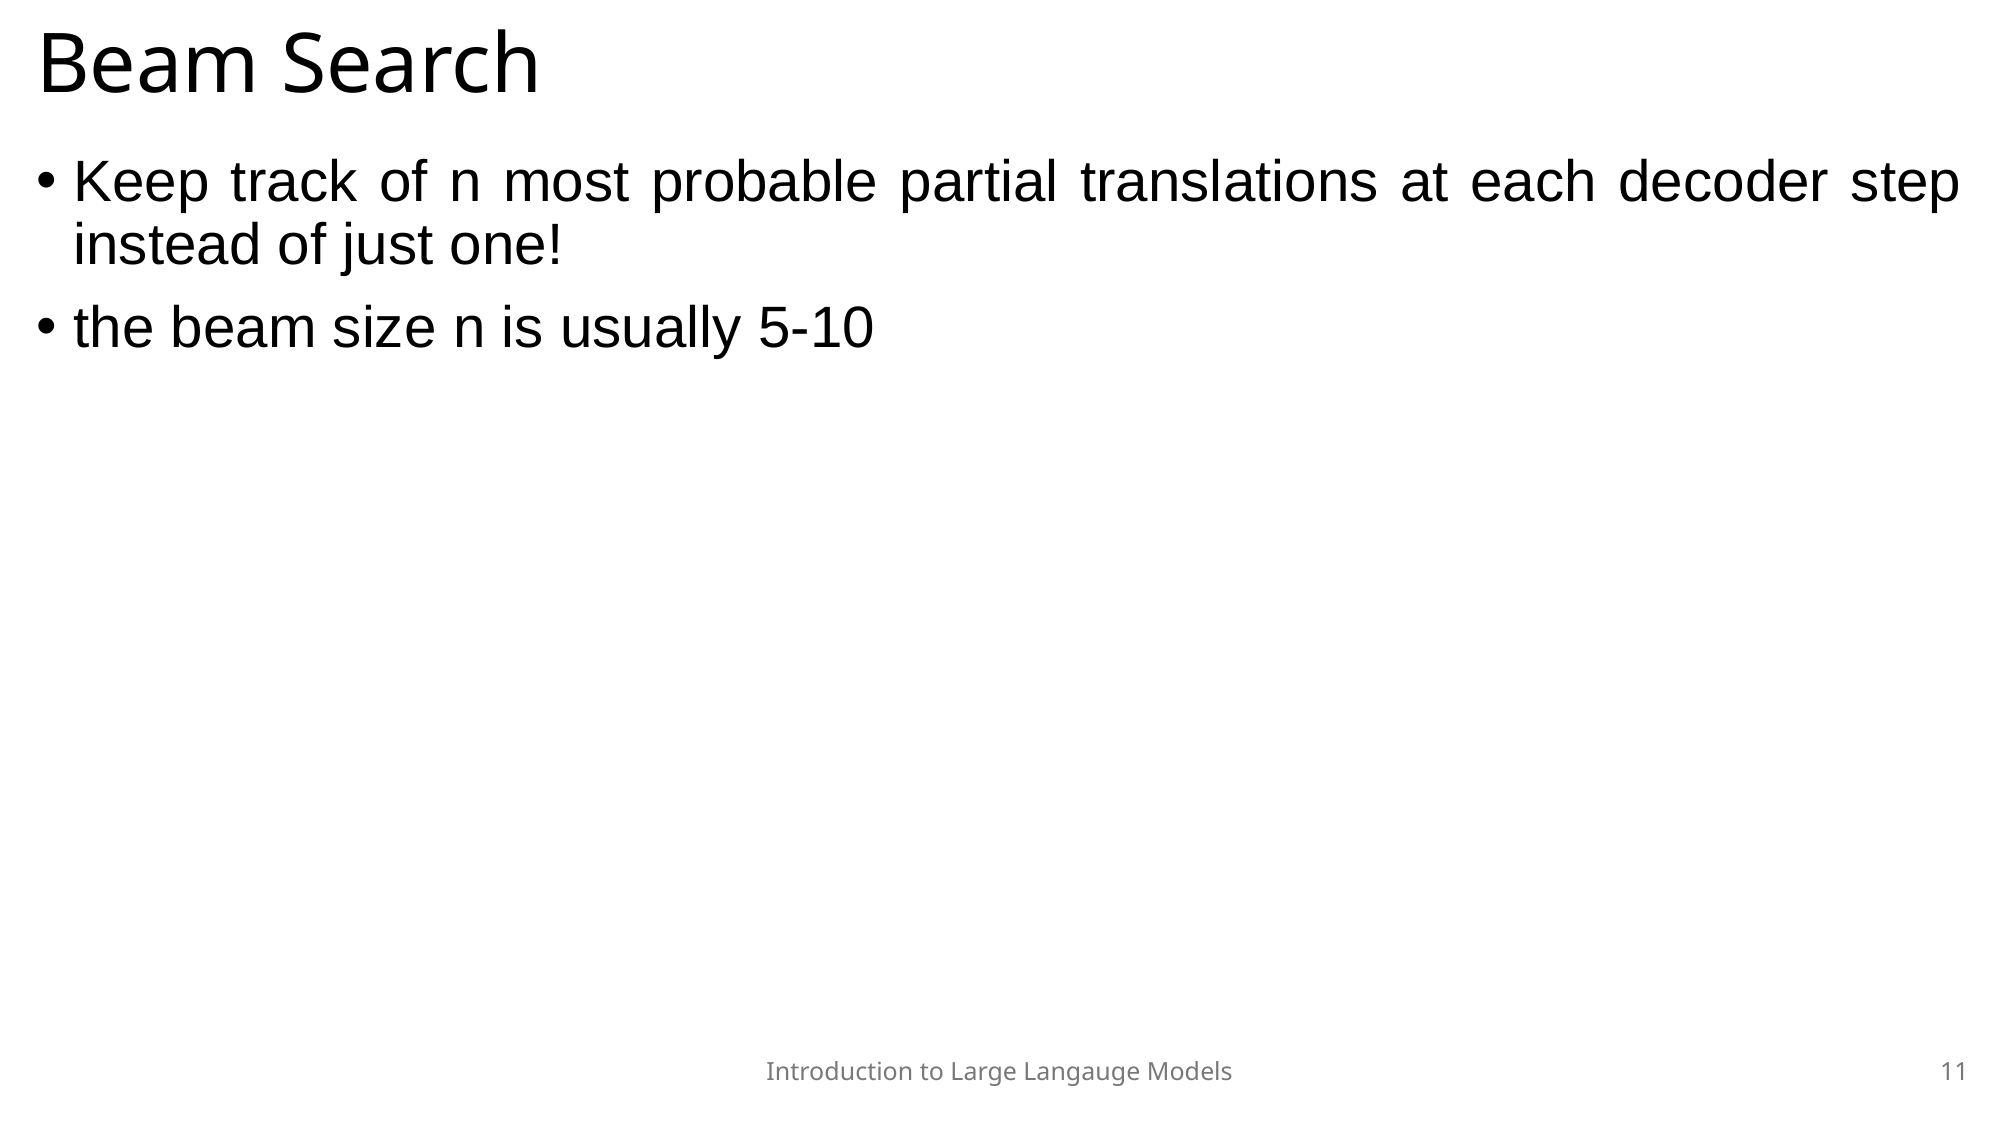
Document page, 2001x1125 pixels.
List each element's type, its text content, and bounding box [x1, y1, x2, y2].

title Beam Search [21, 13, 1979, 119]
slide_number 11 [1533, 1042, 1984, 1103]
footer Introduction to Large Langauge Models [662, 1042, 1338, 1103]
list Keep track of n most probable partial translations at each decoder step instead of just one! the beam size n is usually 5-10 [21, 143, 1979, 1043]
